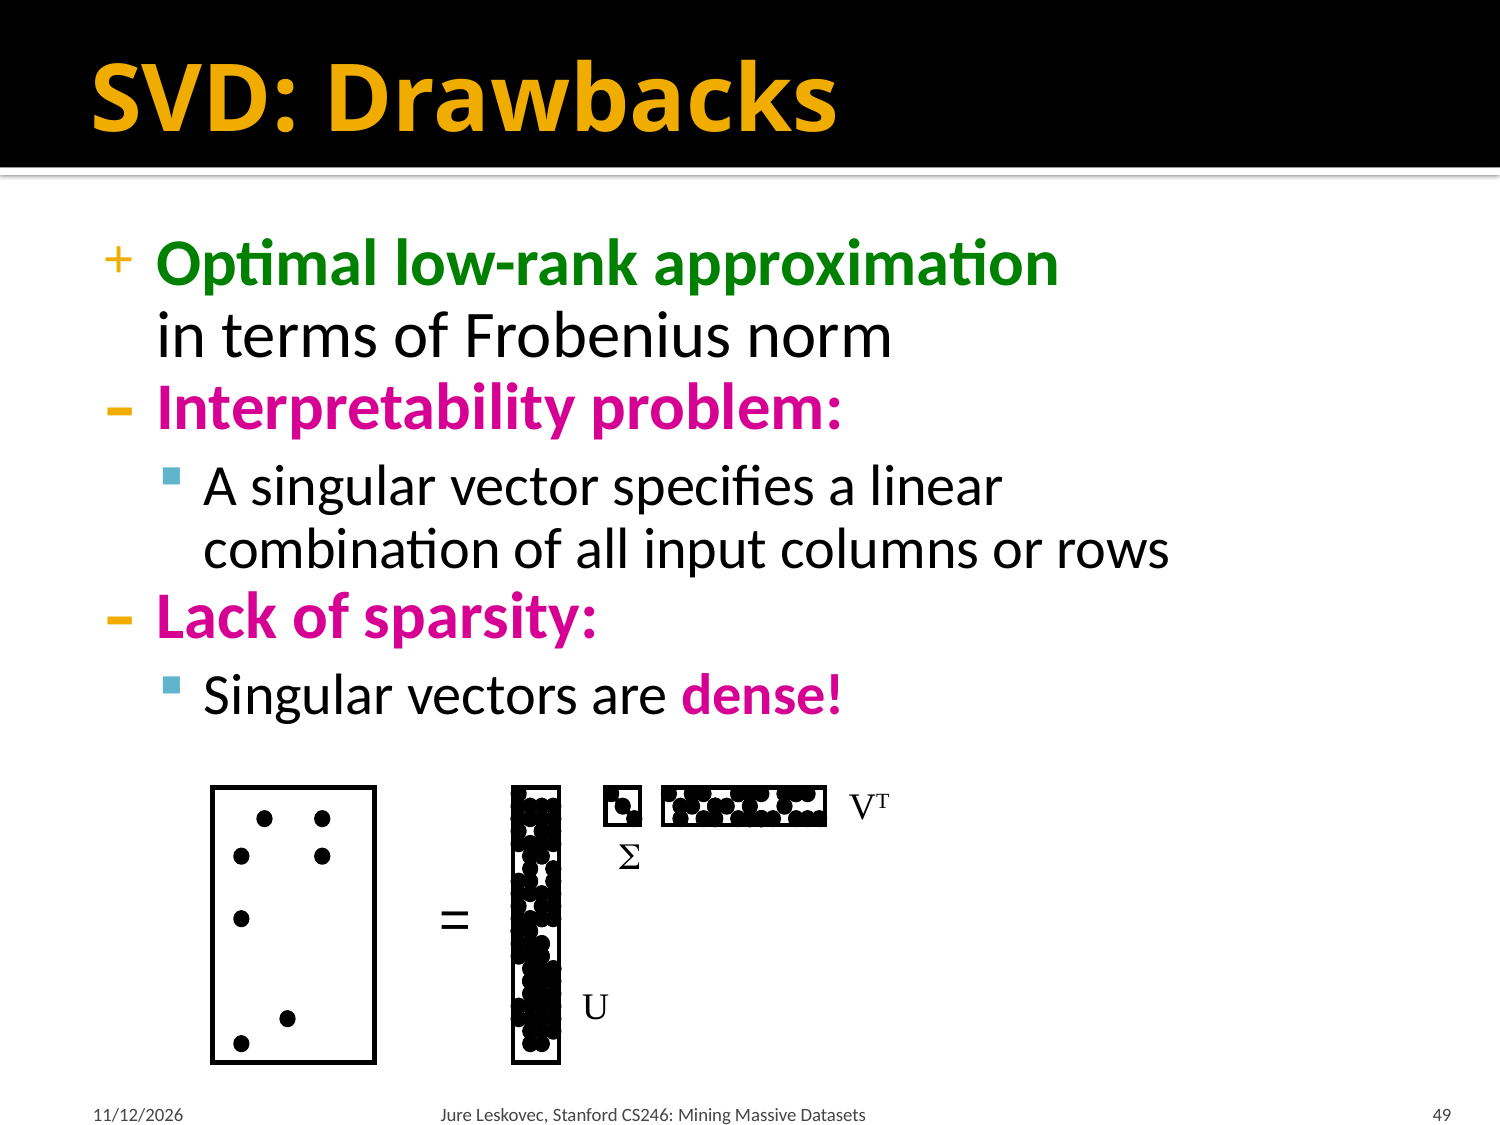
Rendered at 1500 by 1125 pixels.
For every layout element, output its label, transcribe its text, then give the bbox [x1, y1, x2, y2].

slide_number 49 [1345, 1080, 1467, 1125]
list Optimal low-rank approximation in terms of Frobenius norm Interpretability problem: A singular vector specifies a linear combination of all input columns or rows Lack of sparsity: Singular vectors are dense! [75, 212, 1425, 769]
text_box VT [834, 774, 905, 835]
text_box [212, 787, 825, 1063]
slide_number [75, 1080, 425, 1125]
title SVD: Drawbacks [75, 12, 1425, 175]
footer Jure Leskovec, Stanford CS246: Mining Massive Datasets [433, 1080, 1337, 1125]
